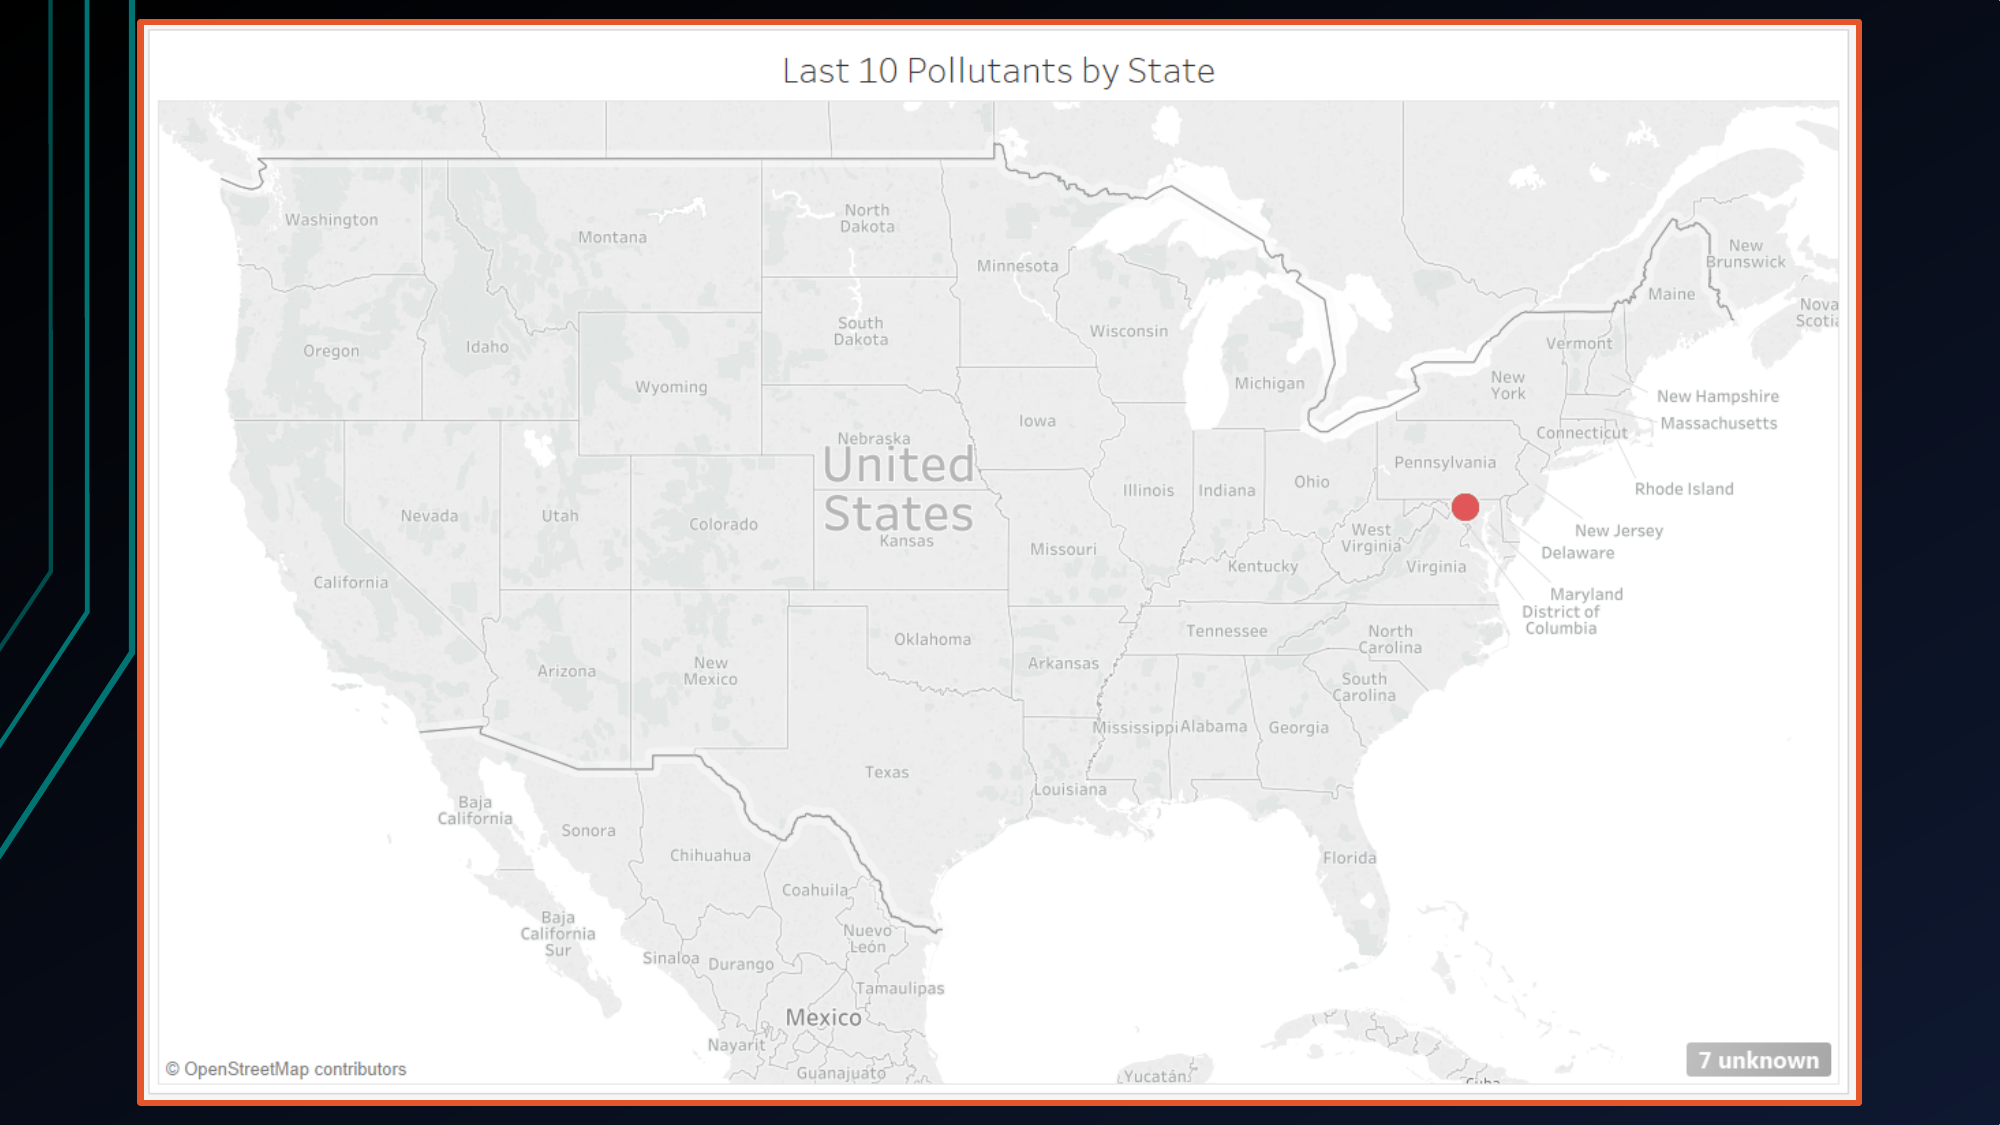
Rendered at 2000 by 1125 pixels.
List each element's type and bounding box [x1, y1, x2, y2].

picture [143, 24, 1856, 1101]
